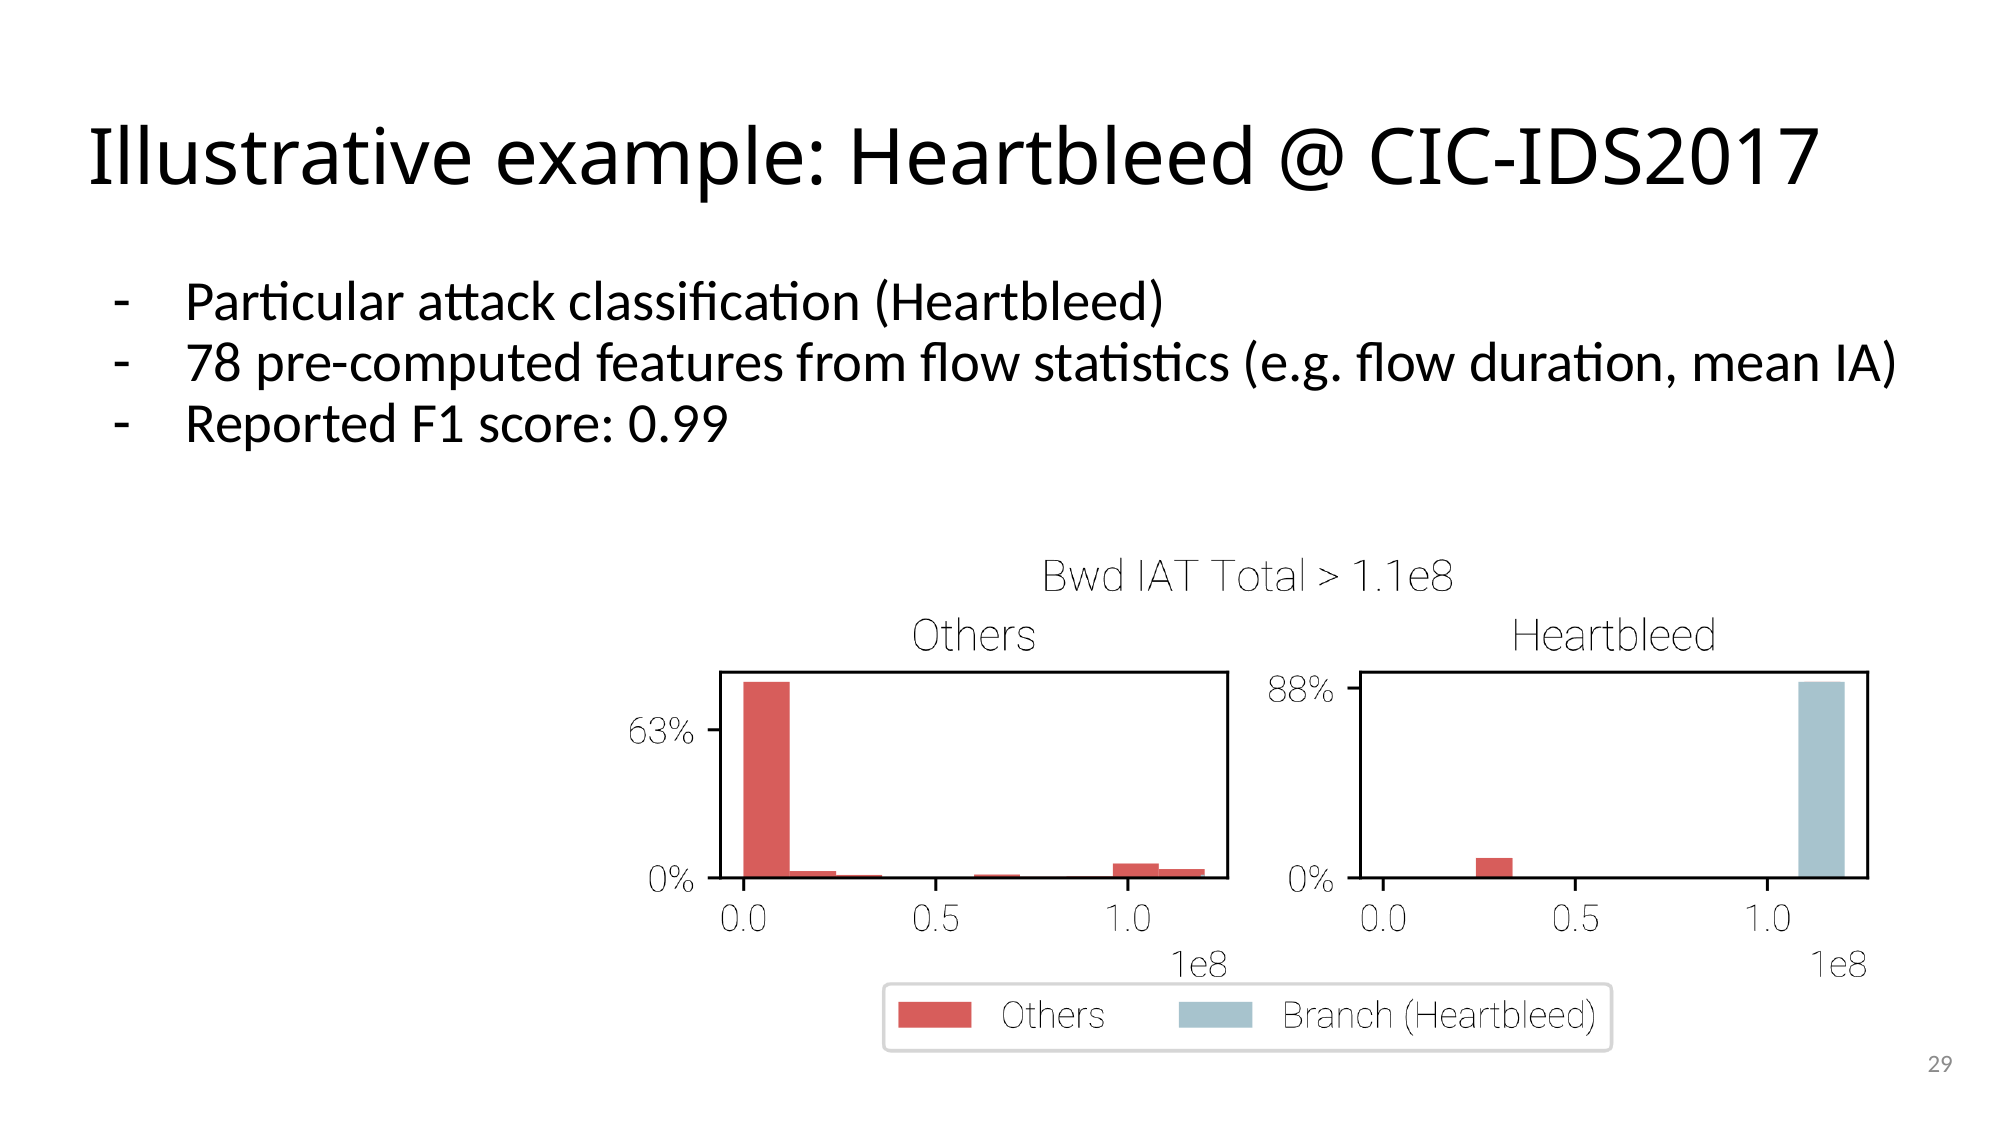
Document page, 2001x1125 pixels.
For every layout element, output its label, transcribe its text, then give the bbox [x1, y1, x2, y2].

title Illustrative example: Heartbleed @ CIC-IDS2017 [68, 97, 1932, 223]
picture [603, 544, 1892, 1062]
slide_number 29 [1853, 1019, 1974, 1106]
list Particular attack classification (Heartbleed) 78 pre-computed features from flow statistics (e.g. flow duration, mean IA) Reported F1 score: 0.99 [68, 252, 1932, 535]
